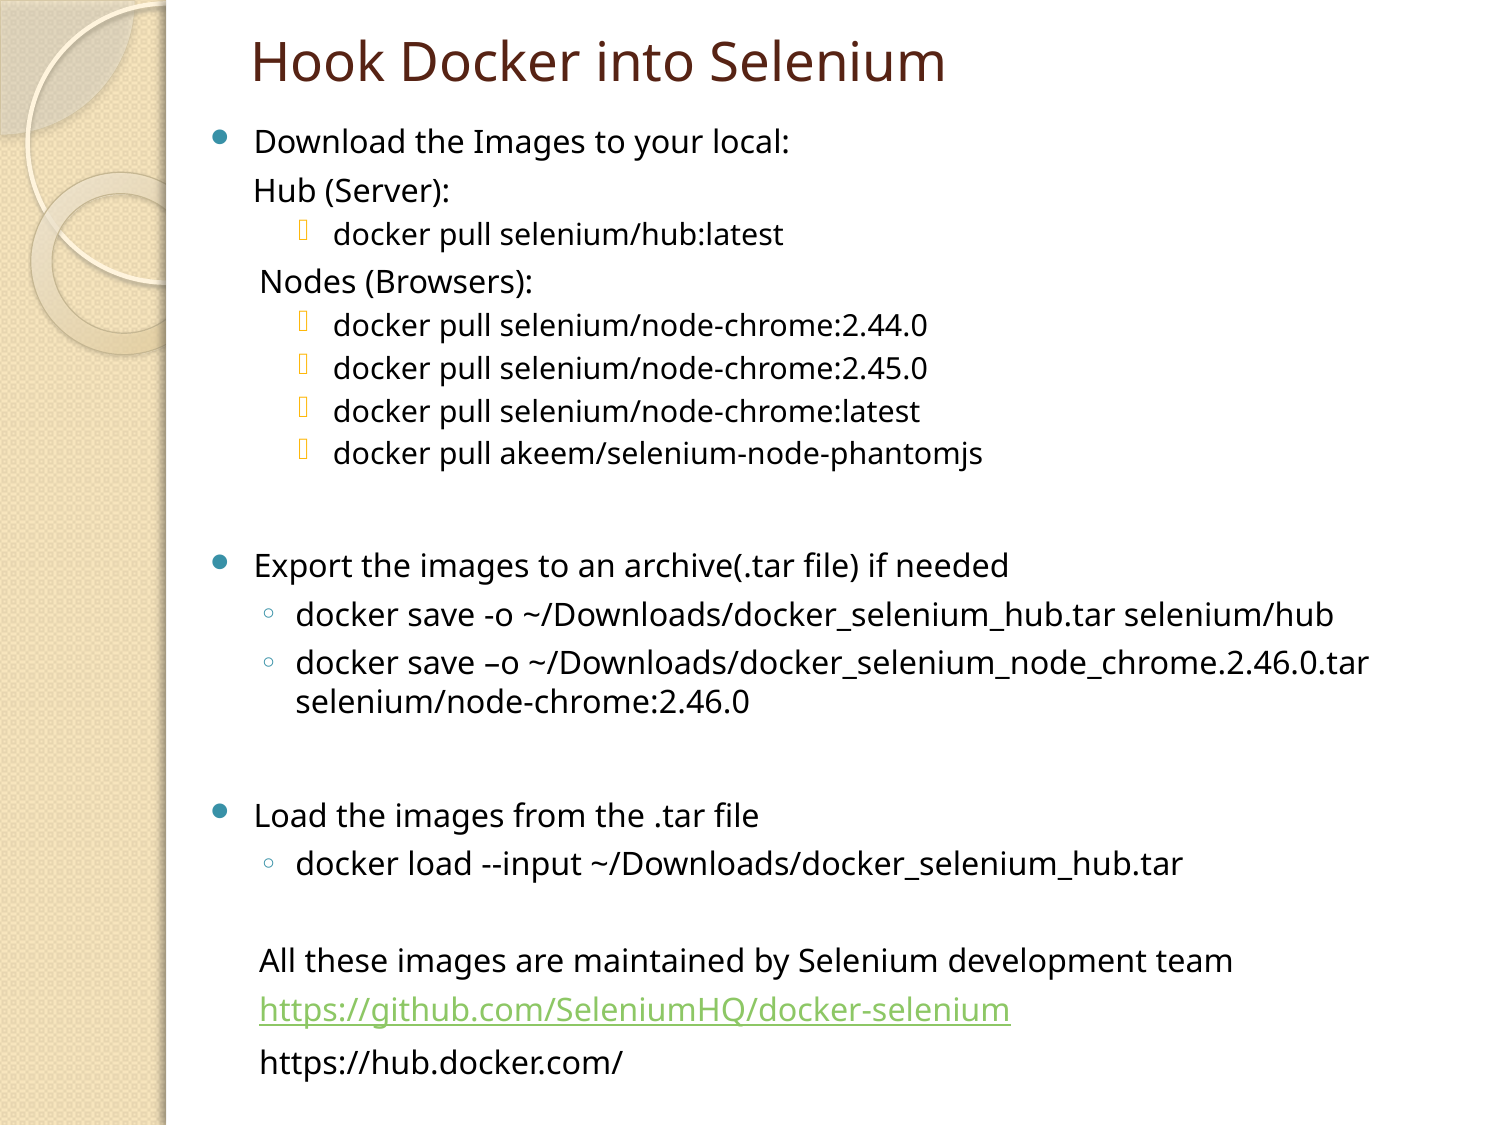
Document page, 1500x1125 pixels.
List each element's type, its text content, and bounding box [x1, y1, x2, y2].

title Hook Docker into Selenium [235, 19, 1466, 100]
list Download the Images to your local: Hub (Server): docker pull selenium/hub:latest Nodes (Browsers): docker pull selenium/node-chrome:2.44.0 docker pull selenium/node-chrome:2.45.0 docker pull selenium/node-chrome:latest docker pull akeem/selenium-node-phantomjs Export the images to an archive(.tar file) if needed docker save -o ~/Downloads/docker_selenium_hub.tar selenium/hub docker save –o ~/Downloads/docker_selenium_node_chrome.2.46.0.tar selenium/node-chrome:2.46.0 Load the images from the .tar file docker load --input ~/Downloads/docker_selenium_hub.tar All these images are maintained by Selenium development team https://github.com/SeleniumHQ/docker-selenium https://hub.docker.com/ [183, 113, 1466, 1094]
